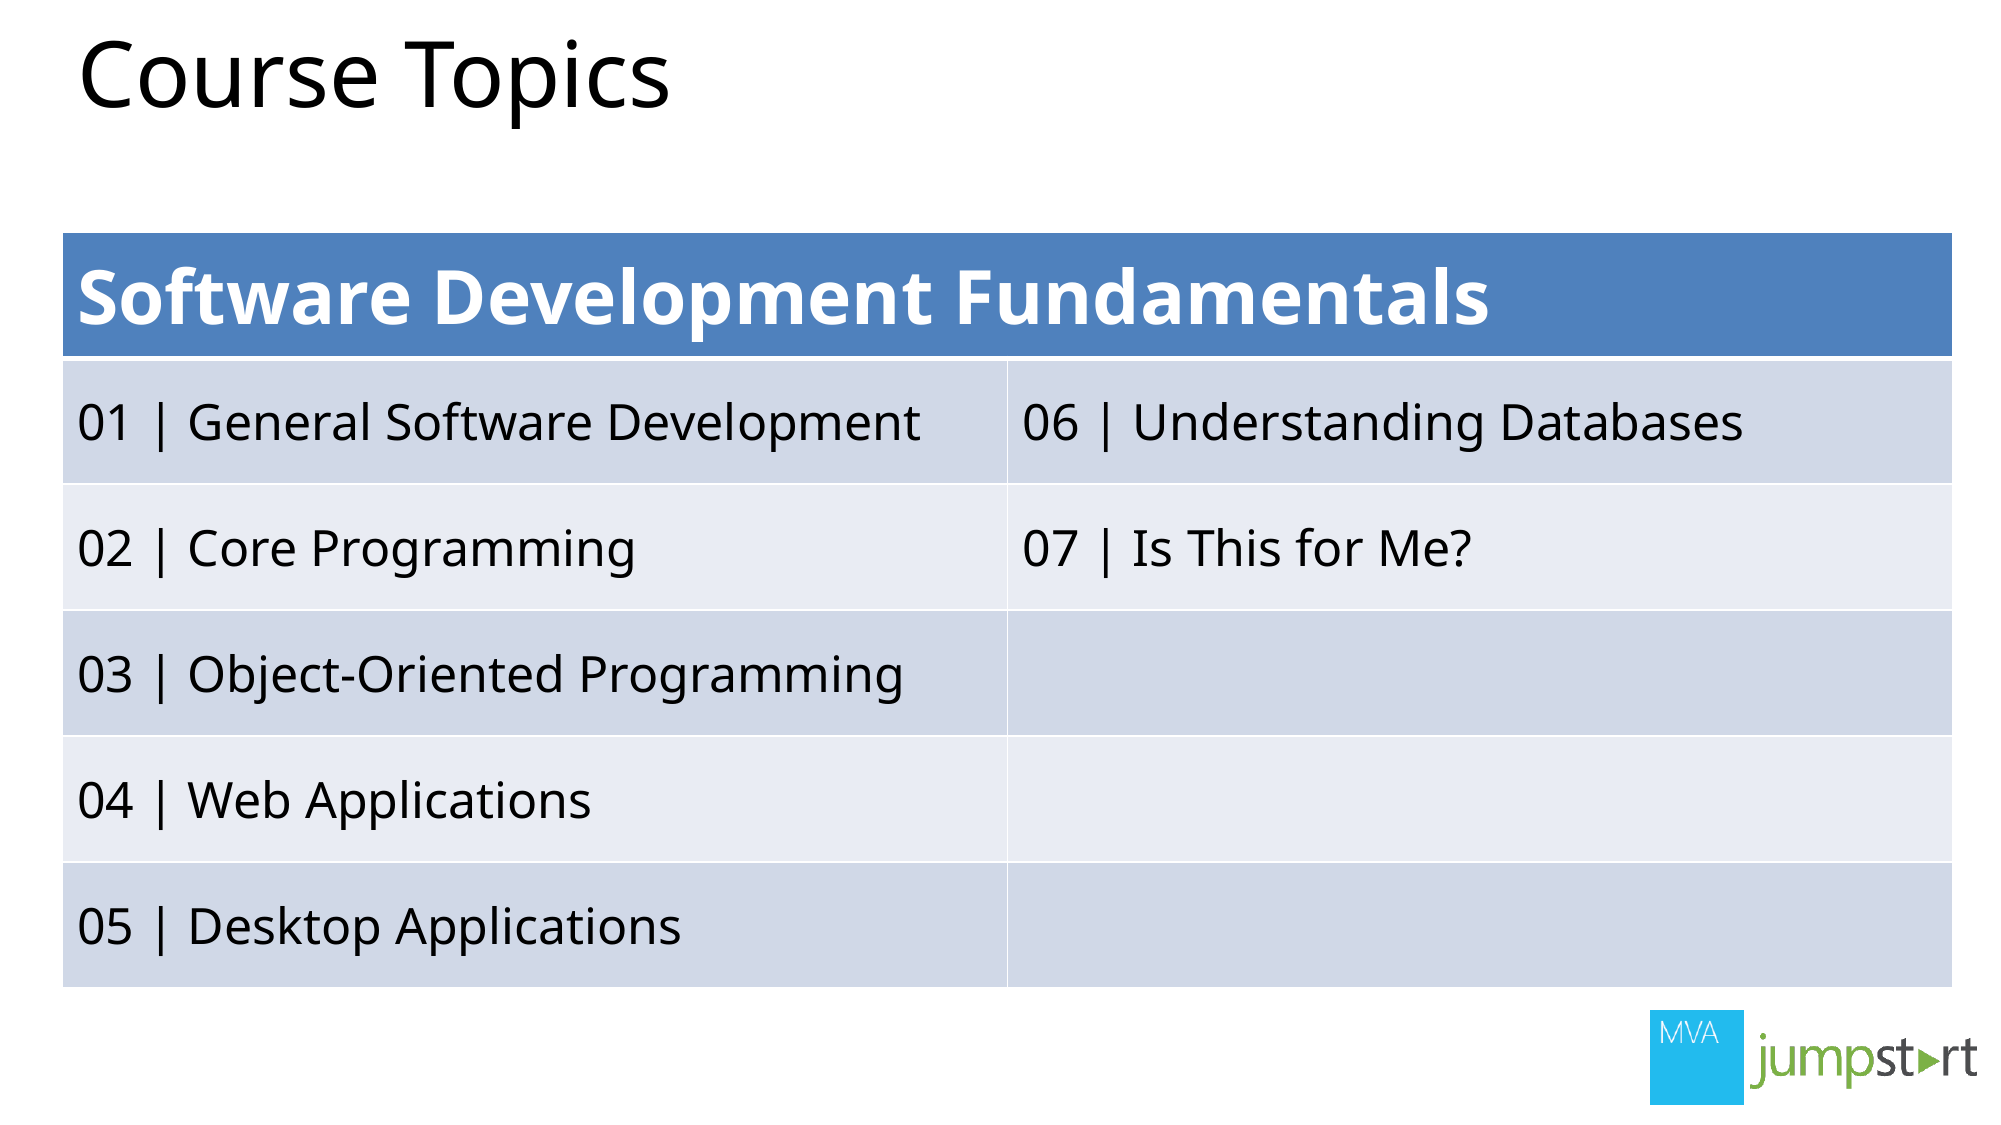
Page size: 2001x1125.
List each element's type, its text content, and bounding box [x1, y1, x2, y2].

table_cell 05 | Desktop Applications [63, 863, 1007, 987]
table_header Software Development Fundamentals [63, 233, 1952, 356]
table_cell [1008, 611, 1952, 735]
table_cell 03 | Object-Oriented Programming [63, 611, 1007, 735]
table_cell 02 | Core Programming [63, 485, 1007, 609]
table_cell [1008, 737, 1952, 861]
table_cell 01 | General Software Development [63, 361, 1007, 483]
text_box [1649, 1010, 1977, 1105]
table_cell 06 | Understanding Databases [1008, 361, 1952, 483]
table_cell [1008, 863, 1952, 987]
title Course Topics [62, 29, 1953, 205]
table_cell 04 | Web Applications [63, 737, 1007, 861]
table_cell 07 | Is This for Me? [1008, 485, 1952, 609]
